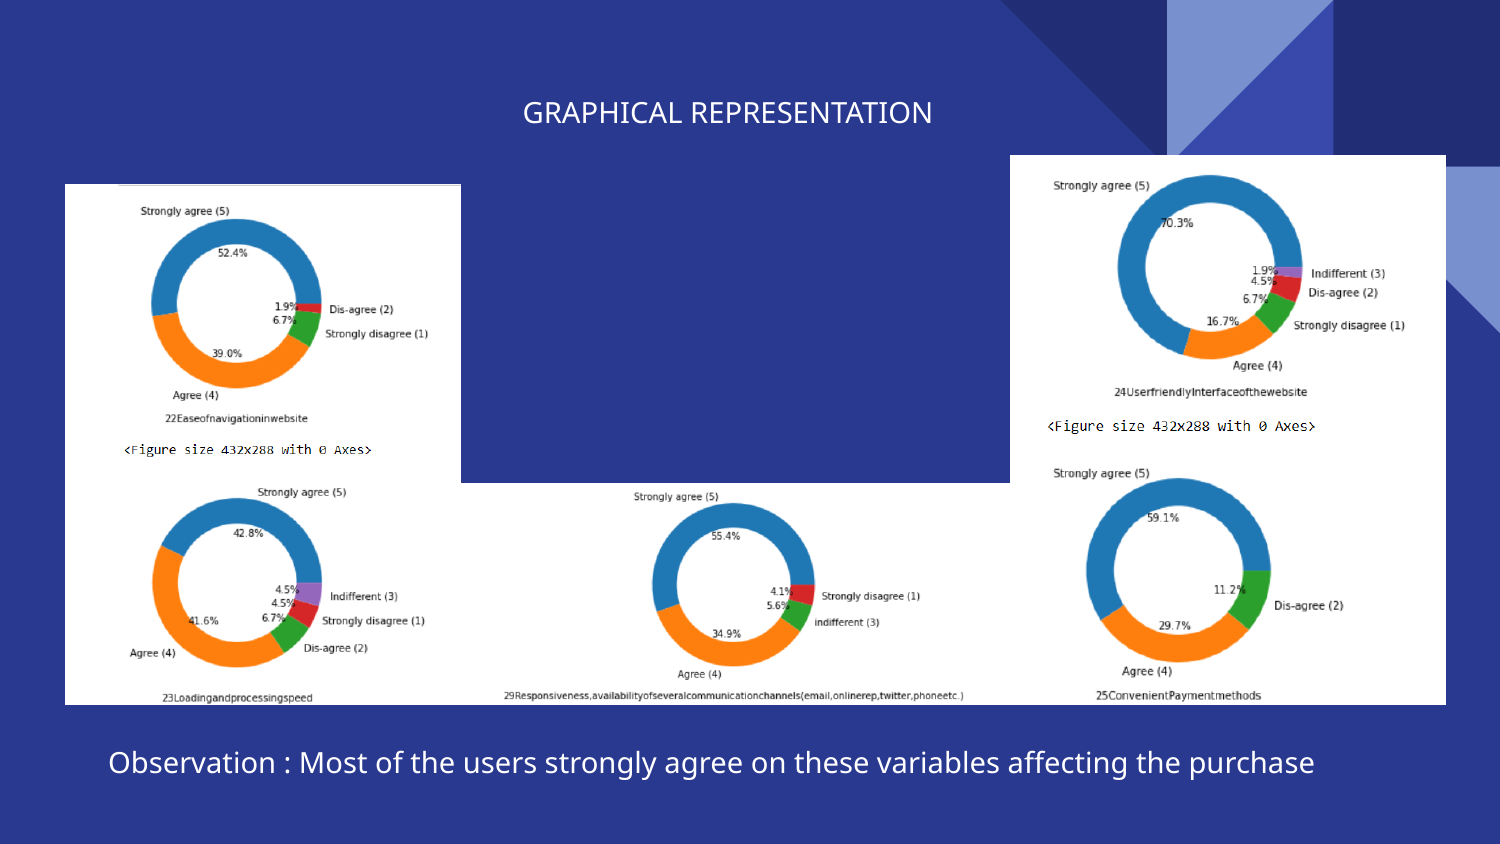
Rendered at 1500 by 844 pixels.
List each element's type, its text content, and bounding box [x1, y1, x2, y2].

text_box GRAPHICAL REPRESENTATION [422, 79, 1034, 144]
picture [64, 155, 1446, 705]
text_box Observation : Most of the users strongly agree on these variables affecting the purchase [93, 728, 1430, 794]
